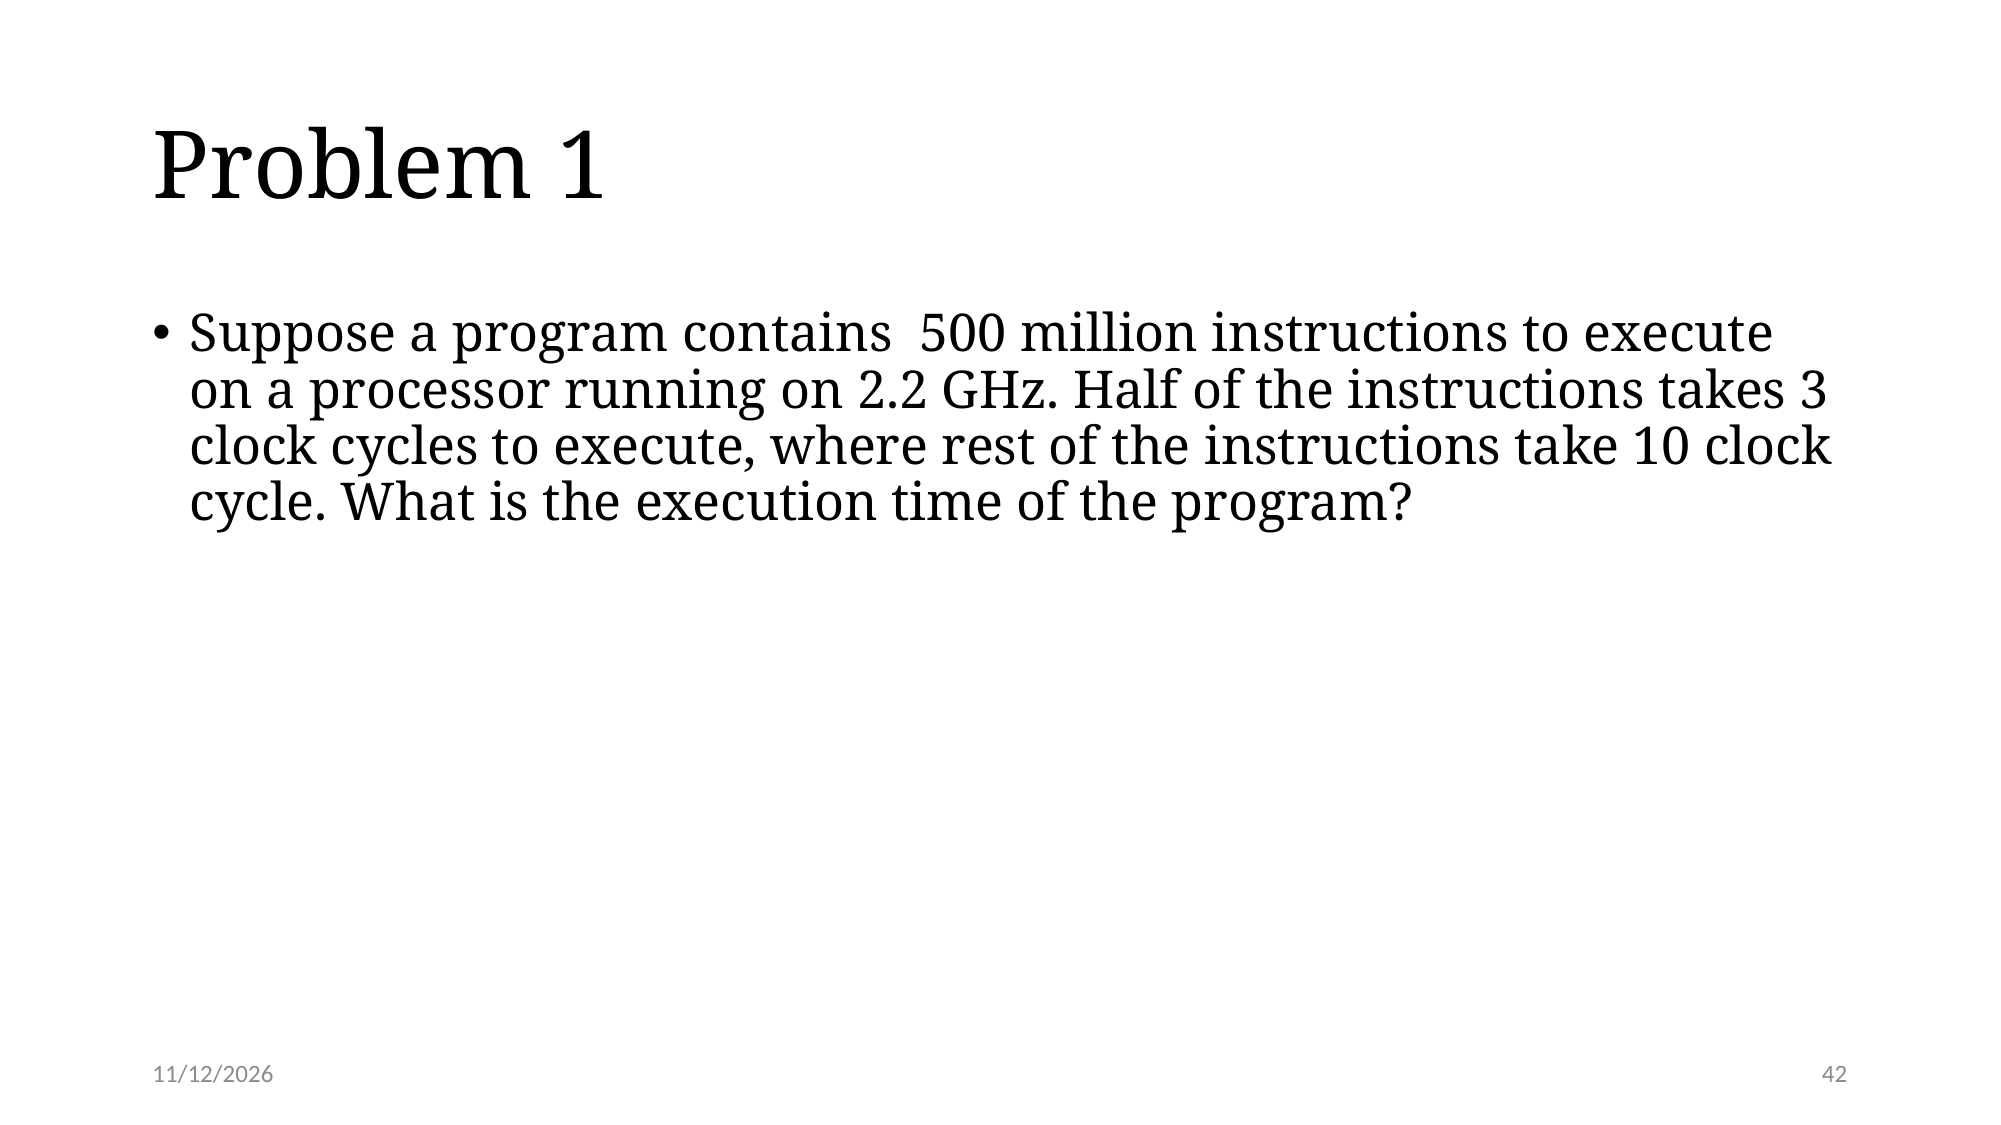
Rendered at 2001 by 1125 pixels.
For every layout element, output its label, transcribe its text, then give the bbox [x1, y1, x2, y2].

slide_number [137, 1042, 588, 1103]
list Suppose a program contains 500 million instructions to execute on a processor running on 2.2 GHz. Half of the instructions takes 3 clock cycles to execute, where rest of the instructions take 10 clock cycle. What is the execution time of the program? [137, 299, 1863, 1014]
slide_number 42 [1412, 1042, 1863, 1103]
title Problem 1 [137, 59, 1863, 278]
